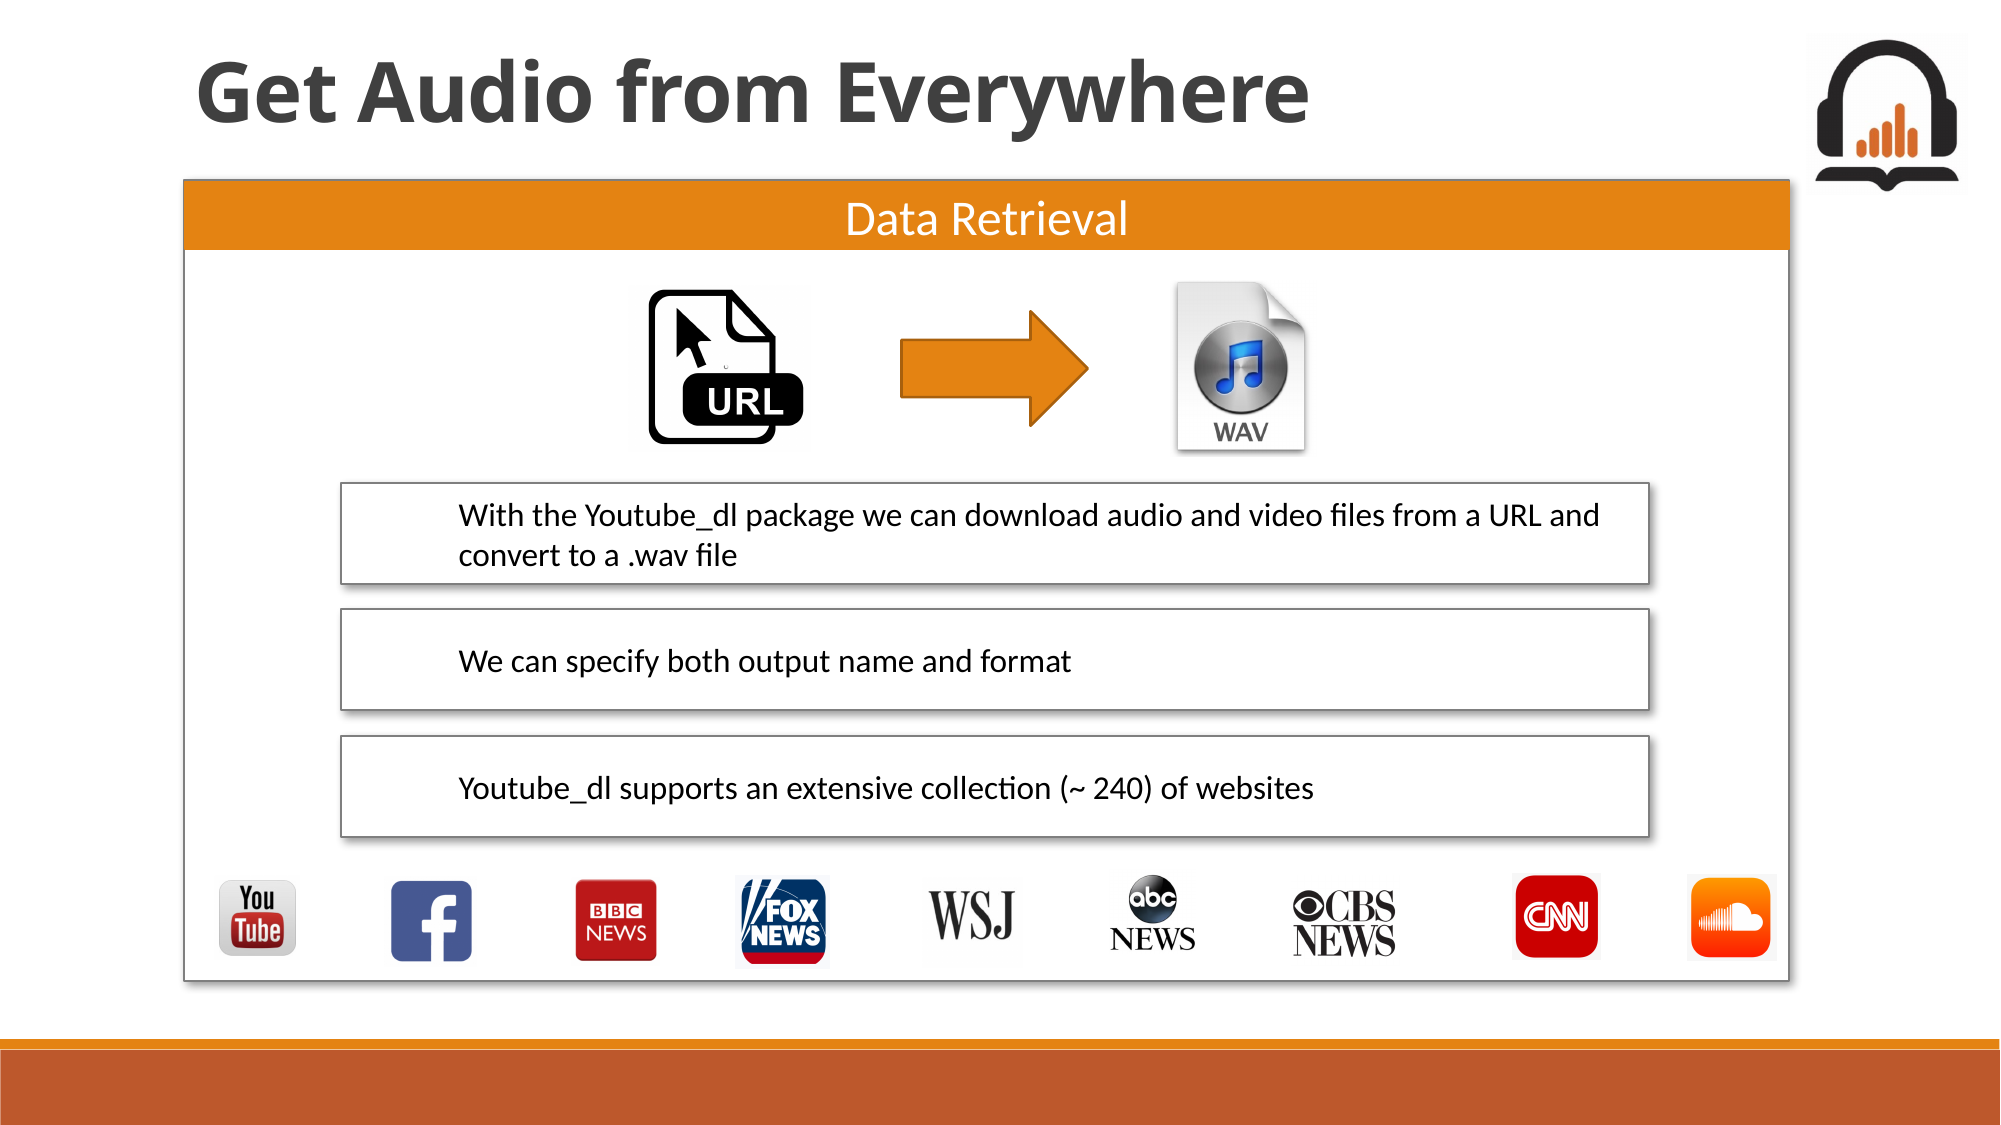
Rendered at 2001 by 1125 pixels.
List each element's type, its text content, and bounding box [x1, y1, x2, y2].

picture [1169, 279, 1318, 458]
text_box We can specify both output name and format [339, 608, 1650, 711]
text_box [900, 310, 1089, 427]
text_box Youtube_dl supports an extensive collection (~ 240) of websites [339, 735, 1650, 838]
picture [1108, 868, 1197, 954]
text_box [183, 178, 1791, 983]
picture [214, 874, 300, 961]
picture [1686, 874, 1778, 962]
picture [1805, 32, 1968, 195]
text_box With the Youtube_dl package we can download audio and video files from a URL and convert to a .wav file [339, 481, 1650, 585]
picture [627, 284, 812, 453]
picture [1291, 875, 1400, 966]
text_box Get Audio from Everywhere [179, 47, 1803, 149]
picture [383, 876, 477, 967]
picture [735, 875, 831, 969]
picture [922, 876, 1024, 969]
picture [1512, 873, 1601, 961]
text_box Data Retrieval [184, 180, 1790, 250]
picture [570, 877, 661, 966]
